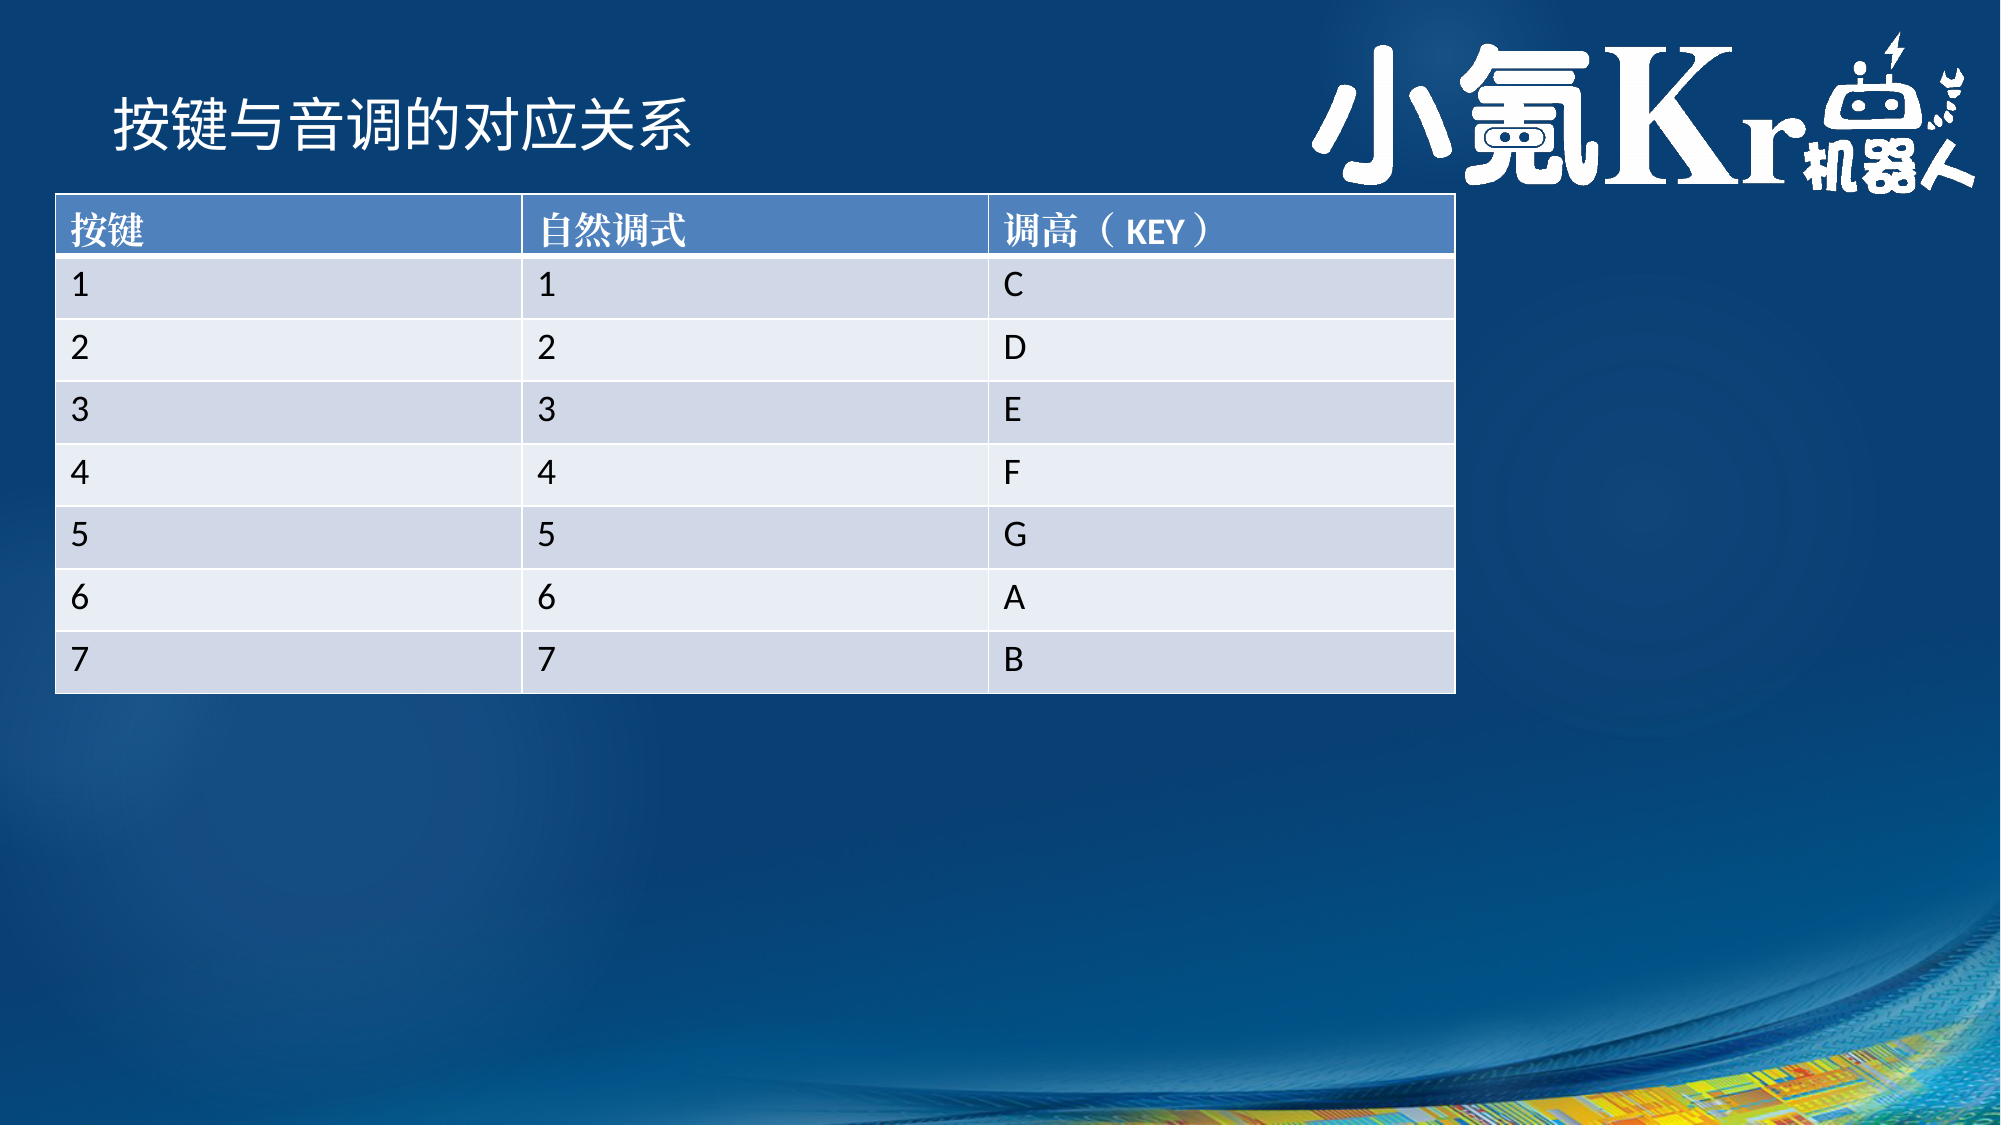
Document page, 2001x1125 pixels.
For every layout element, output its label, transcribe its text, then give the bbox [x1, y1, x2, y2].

table_cell 7 [56, 632, 521, 693]
table_cell D [989, 320, 1454, 380]
table_cell C [989, 259, 1454, 318]
table_cell F [989, 445, 1454, 505]
table_header 按键 [56, 195, 521, 253]
table_cell 1 [523, 259, 988, 318]
table_cell 3 [523, 382, 988, 443]
table_header 调高（KEY） [989, 195, 1454, 253]
picture [0, 0, 2000, 1125]
table_cell 4 [56, 445, 521, 505]
table_cell 5 [56, 507, 521, 568]
text_box 按键与音调的对应关系 [97, 80, 758, 166]
table_cell 7 [523, 632, 988, 693]
table_cell 6 [56, 570, 521, 630]
table_cell 6 [523, 570, 988, 630]
table_cell 2 [523, 320, 988, 380]
table_cell 4 [523, 445, 988, 505]
table_cell A [989, 570, 1454, 630]
table_cell B [989, 632, 1454, 693]
table_header 自然调式 [523, 195, 988, 253]
table_cell 1 [56, 259, 521, 318]
table_cell E [989, 382, 1454, 443]
table_cell 2 [56, 320, 521, 380]
table_cell G [989, 507, 1454, 568]
table_cell 3 [56, 382, 521, 443]
table_cell 5 [523, 507, 988, 568]
